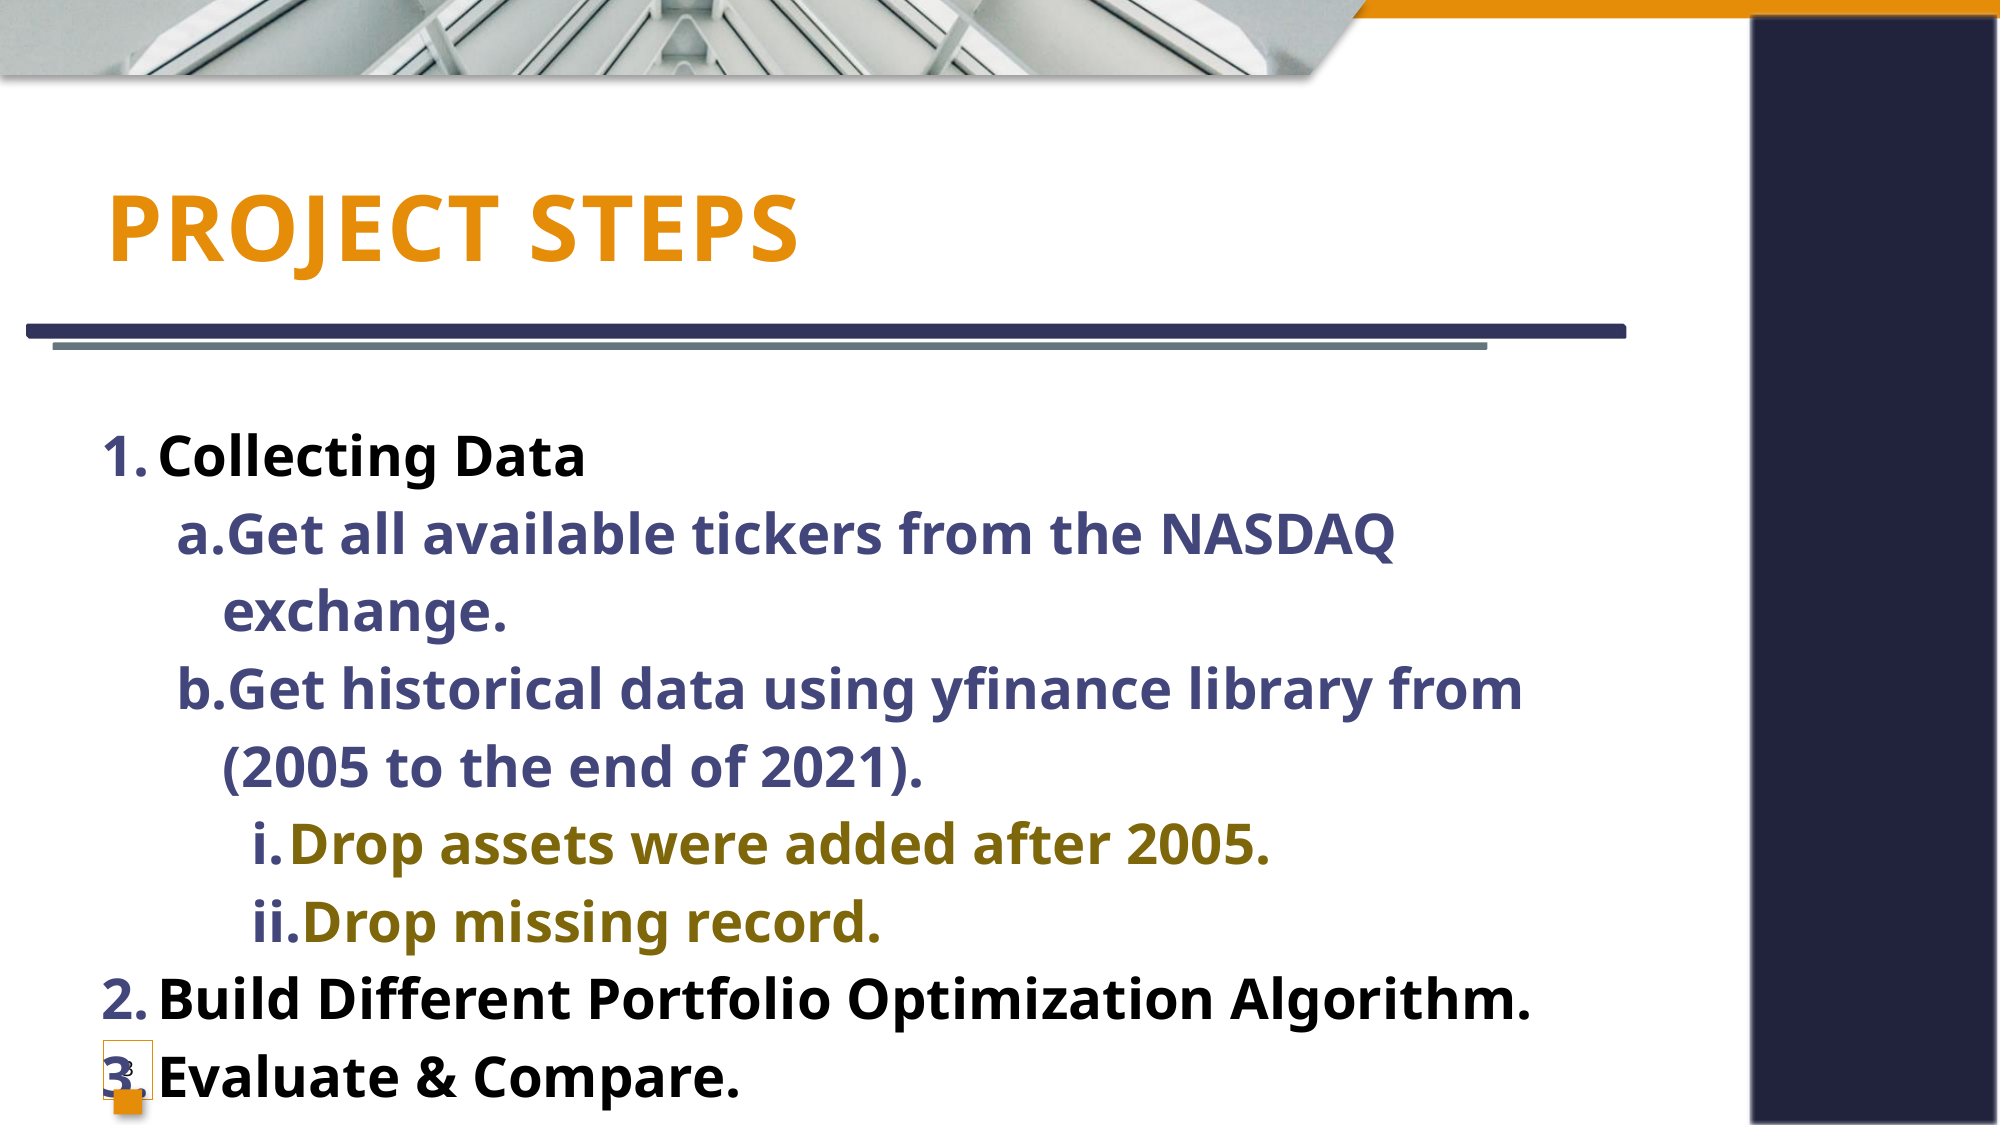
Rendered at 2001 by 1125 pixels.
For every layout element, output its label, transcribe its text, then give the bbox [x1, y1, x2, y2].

text_box [1754, 20, 1993, 1120]
picture [0, 0, 1367, 76]
text_box [26, 323, 1627, 339]
text_box [51, 341, 1489, 352]
slide_number 3 [103, 1040, 153, 1100]
list Collecting Data Get all available tickers from the NASDAQ exchange. Get historical data using yfinance library from (2005 to the end of 2021). Drop assets were added after 2005. Drop missing record. Build Different Portfolio Optimization Algorithm. Evaluate & Compare. [85, 402, 1684, 1004]
title Project Steps [90, 162, 1747, 279]
text_box [113, 1089, 143, 1115]
